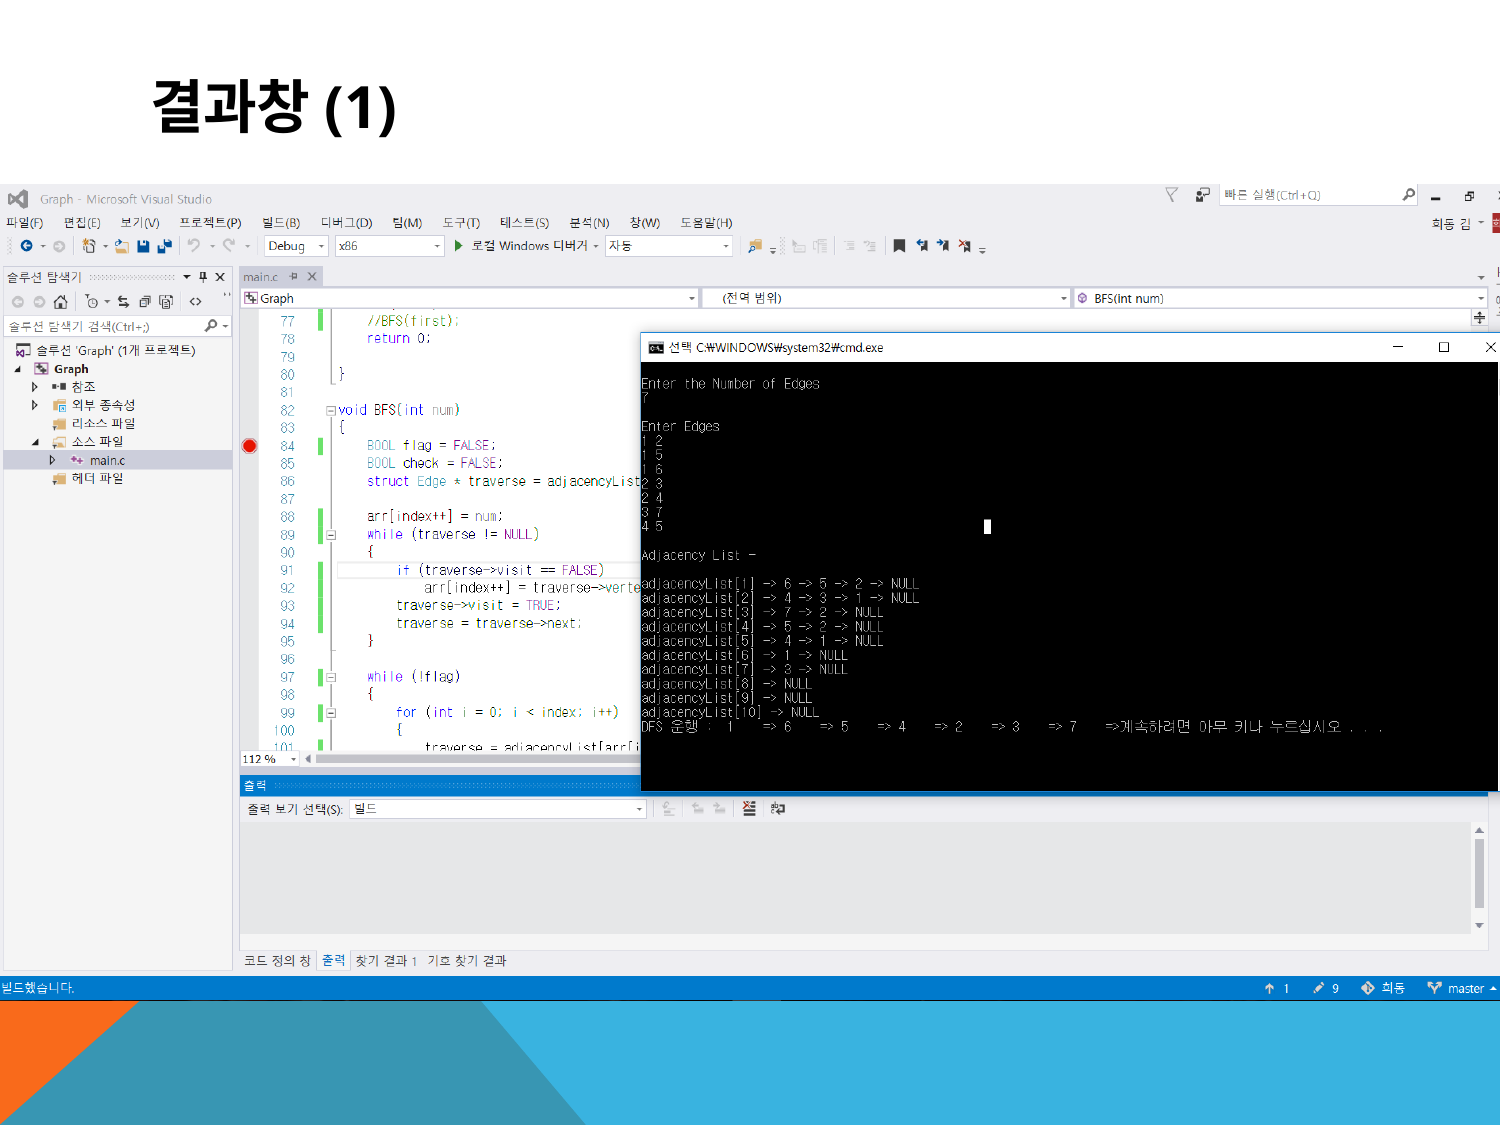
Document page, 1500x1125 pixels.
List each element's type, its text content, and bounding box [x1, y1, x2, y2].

picture [0, 184, 1500, 1001]
title 결과창(1) [135, 60, 1369, 150]
